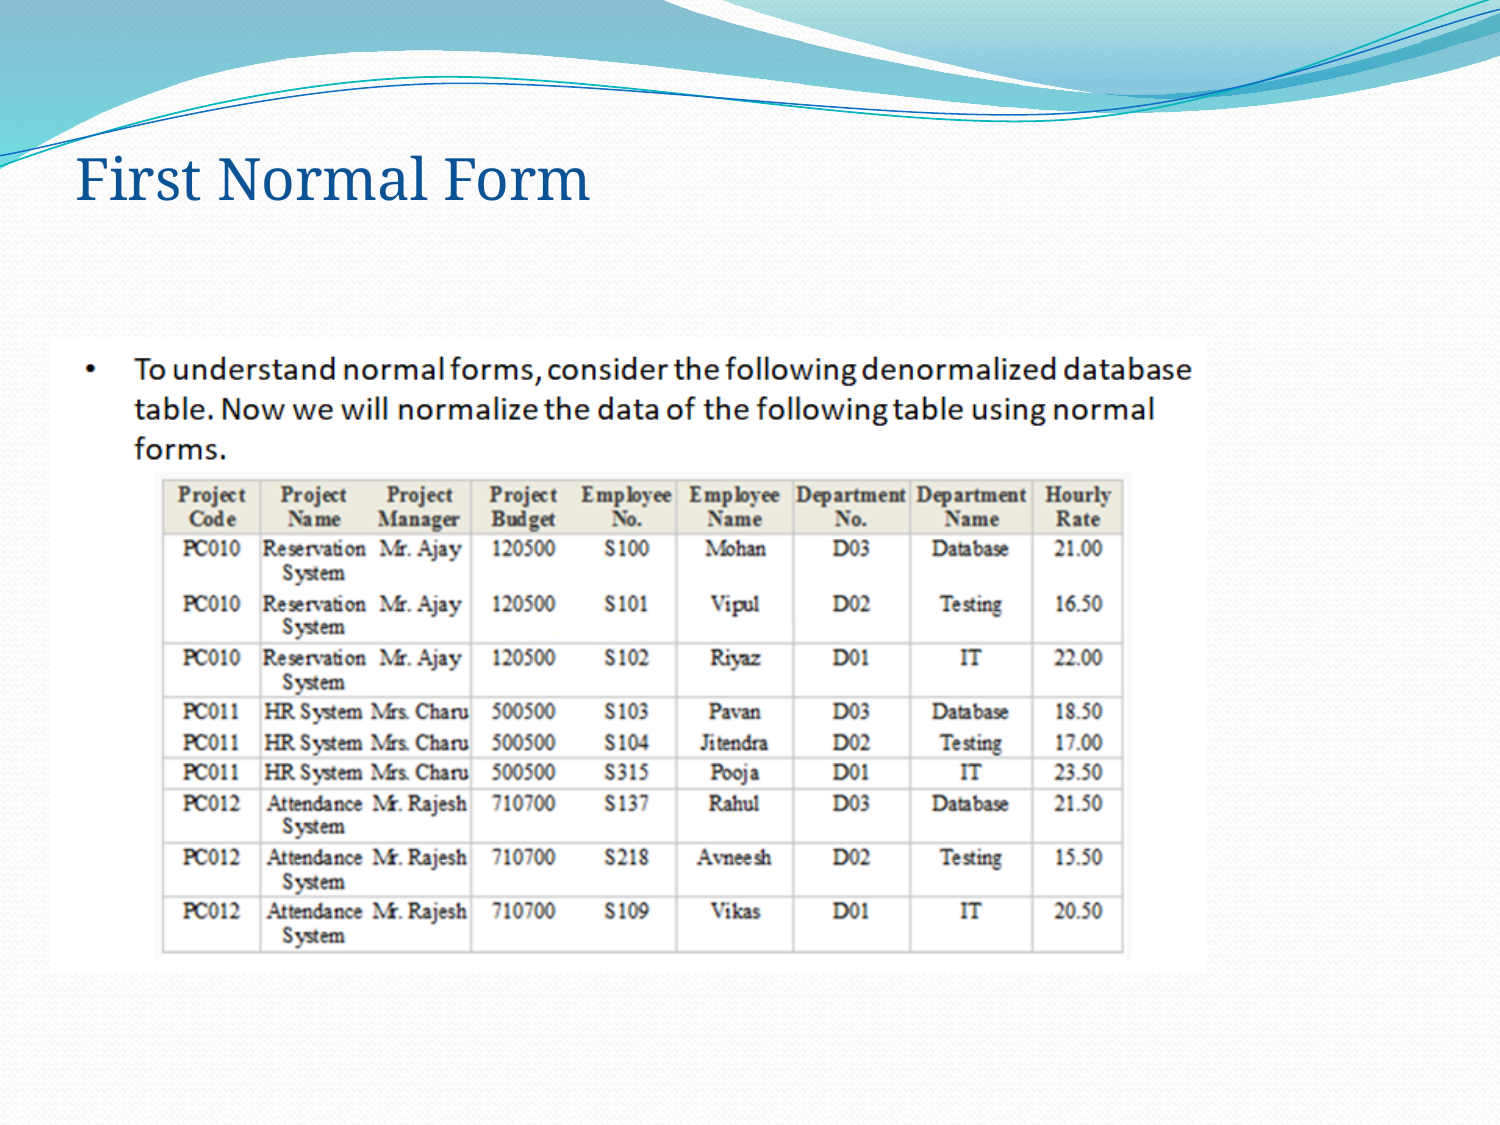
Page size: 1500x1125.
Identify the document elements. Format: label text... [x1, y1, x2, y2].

title First Normal Form [75, 115, 1425, 213]
picture [49, 337, 1207, 973]
